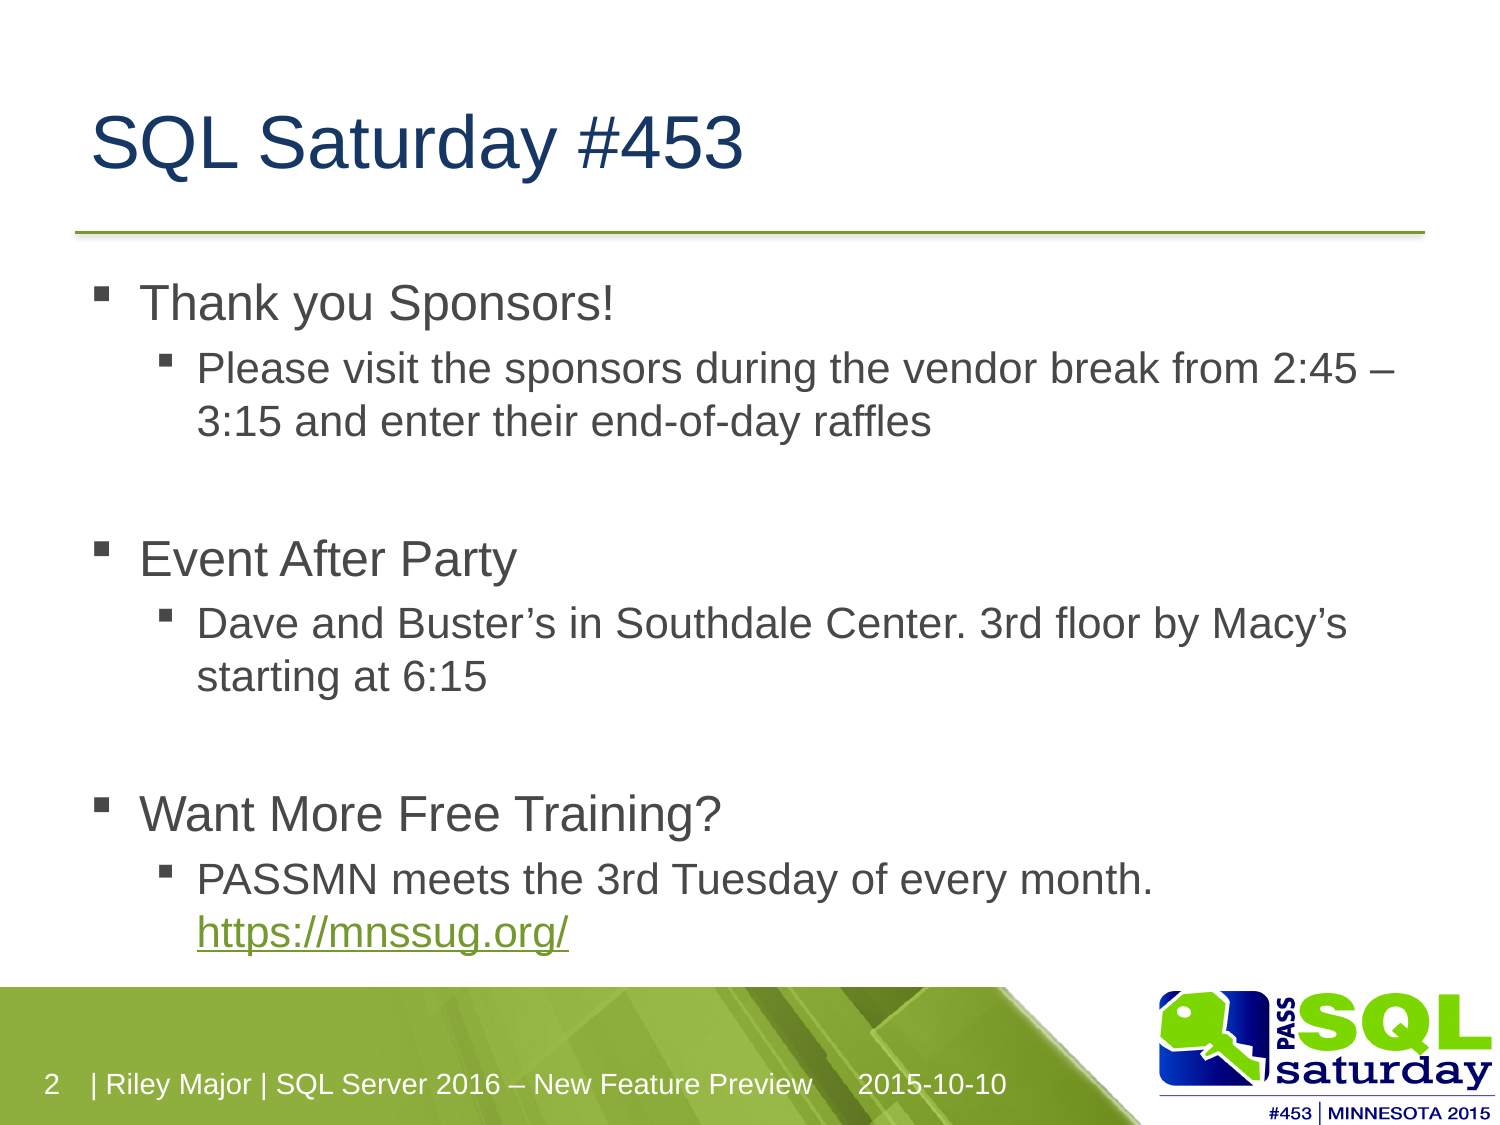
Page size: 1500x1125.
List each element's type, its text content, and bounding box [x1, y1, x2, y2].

picture [0, 984, 1500, 1125]
title SQL Saturday #453 [75, 45, 1425, 233]
footer | Riley Major | SQL Server 2016 – New Feature Preview [75, 1053, 843, 1112]
list Thank you Sponsors! Please visit the sponsors during the vendor break from 2:45 – 3:15 and enter their end-of-day raffles Event After Party Dave and Buster’s in Southdale Center. 3rd floor by Macy’s starting at 6:15 Want More Free Training? PASSMN meets the 3rd Tuesday of every month. https://mnssug.org/ [75, 262, 1425, 968]
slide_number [843, 1053, 1025, 1112]
slide_number 2 [2, 1053, 75, 1112]
